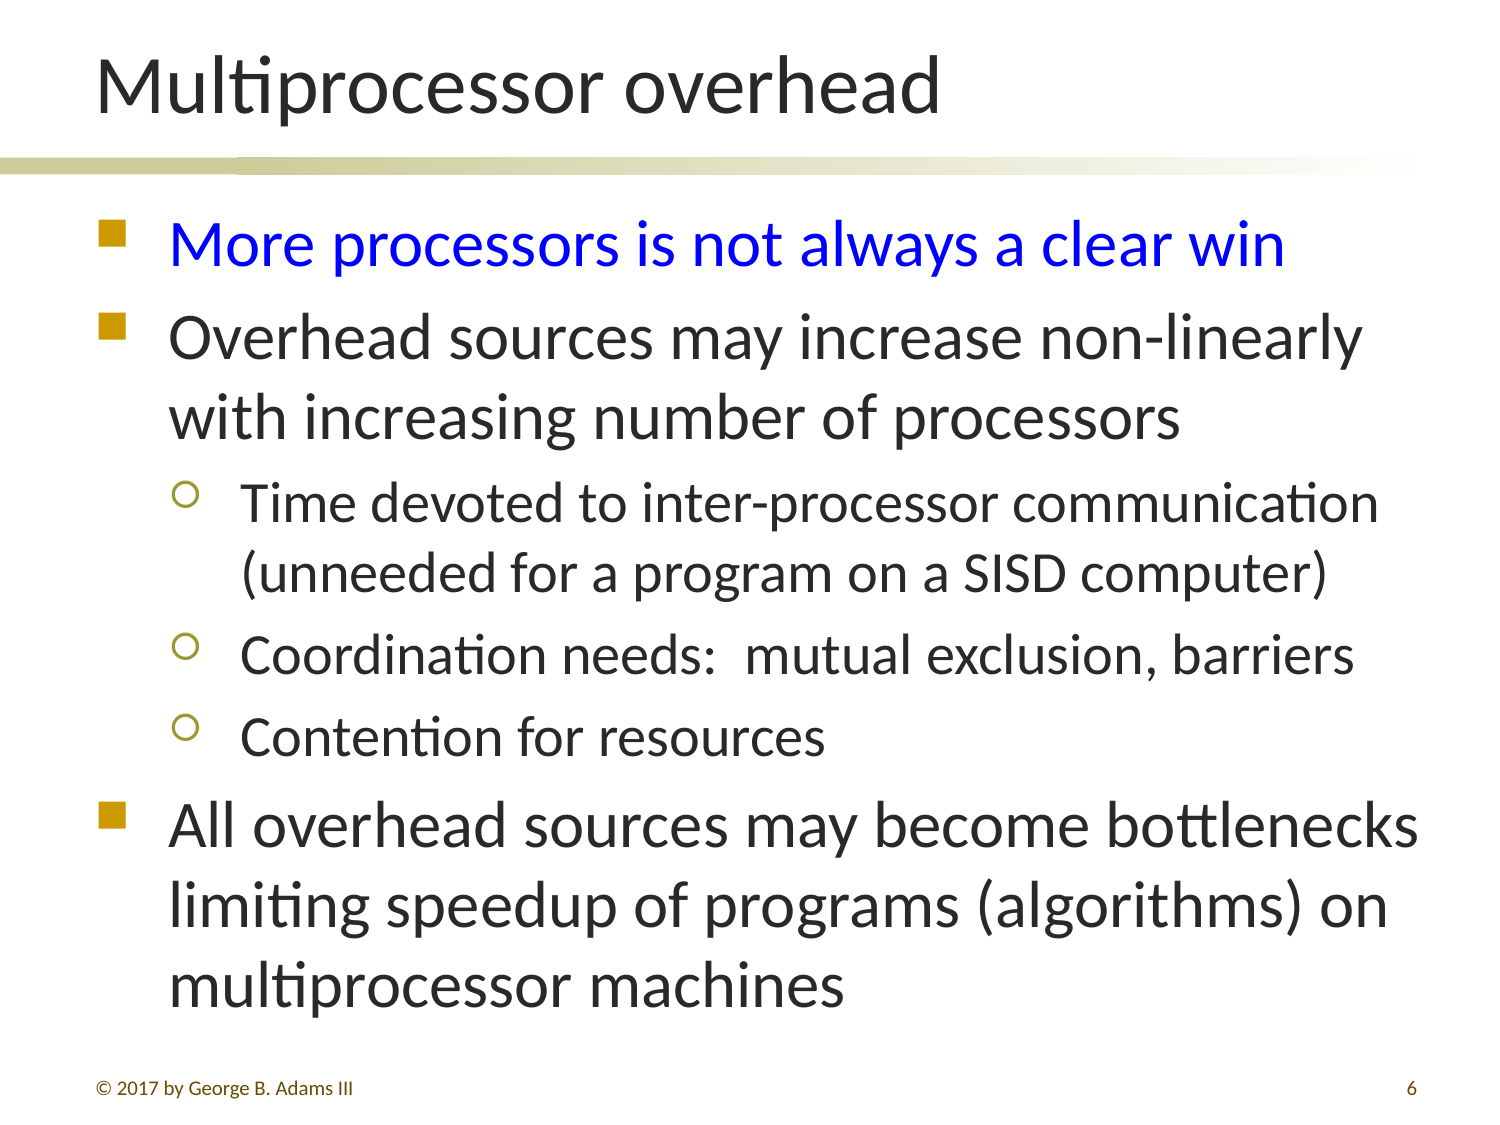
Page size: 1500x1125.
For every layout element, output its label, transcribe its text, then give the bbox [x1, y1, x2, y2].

slide_number 6 [1119, 1067, 1433, 1099]
title Multiprocessor overhead [79, 15, 1432, 139]
list More processors is not always a clear win Overhead sources may increase non-linearly with increasing number of processors Time devoted to inter-processor communication (unneeded for a program on a SISD computer) Coordination needs: mutual exclusion, barriers Contention for resources All overhead sources may become bottlenecks limiting speedup of programs (algorithms) on multiprocessor machines [79, 192, 1467, 1000]
slide_number © 2017 by George B. Adams III [79, 1067, 406, 1099]
